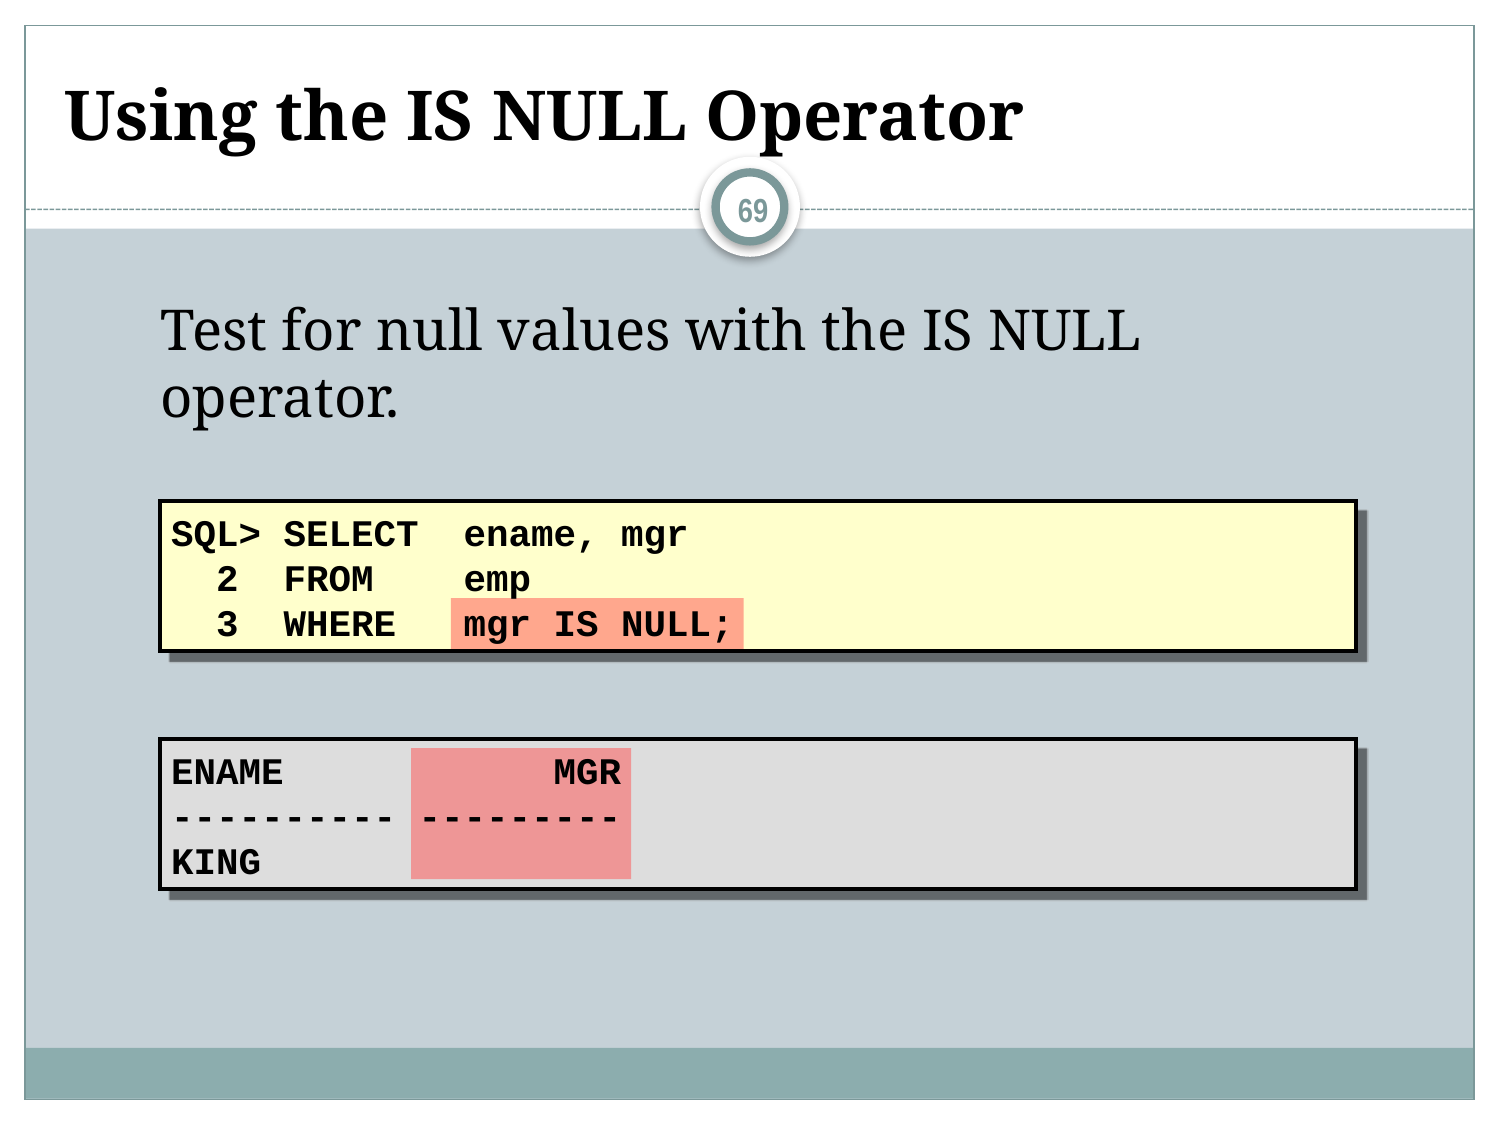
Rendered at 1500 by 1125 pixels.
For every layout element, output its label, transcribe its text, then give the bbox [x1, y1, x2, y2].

list Test for null values with the IS NULL operator. [145, 285, 1357, 435]
text_box SQL> SELECT ename, mgr 2 FROM emp 3 WHERE mgr IS NULL; [155, 498, 1356, 654]
title Using the IS NULL Operator [49, 37, 1450, 163]
text_box ENAME MGR ---------- --------- KING [155, 737, 1356, 892]
slide_number 69 [715, 168, 791, 241]
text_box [410, 597, 744, 880]
